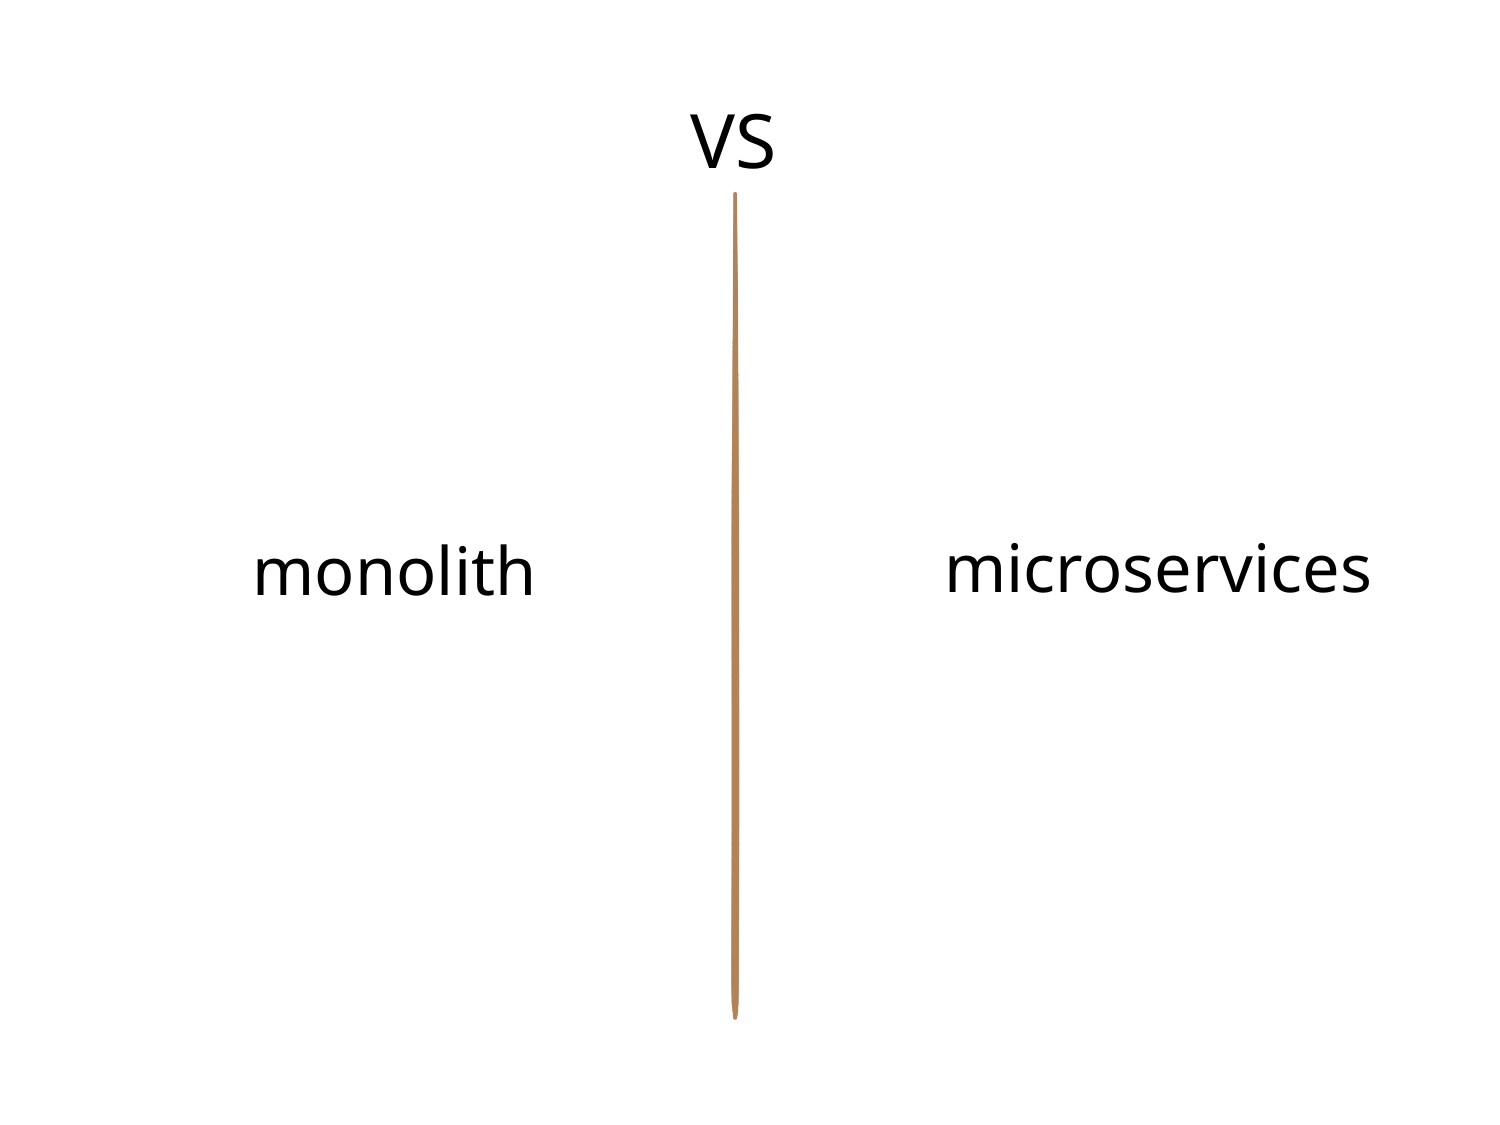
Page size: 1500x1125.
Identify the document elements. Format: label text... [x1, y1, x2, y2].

picture [692, 184, 775, 1060]
text_box VS [675, 86, 792, 192]
text_box microservices [929, 518, 1389, 613]
text_box monolith [237, 521, 552, 616]
